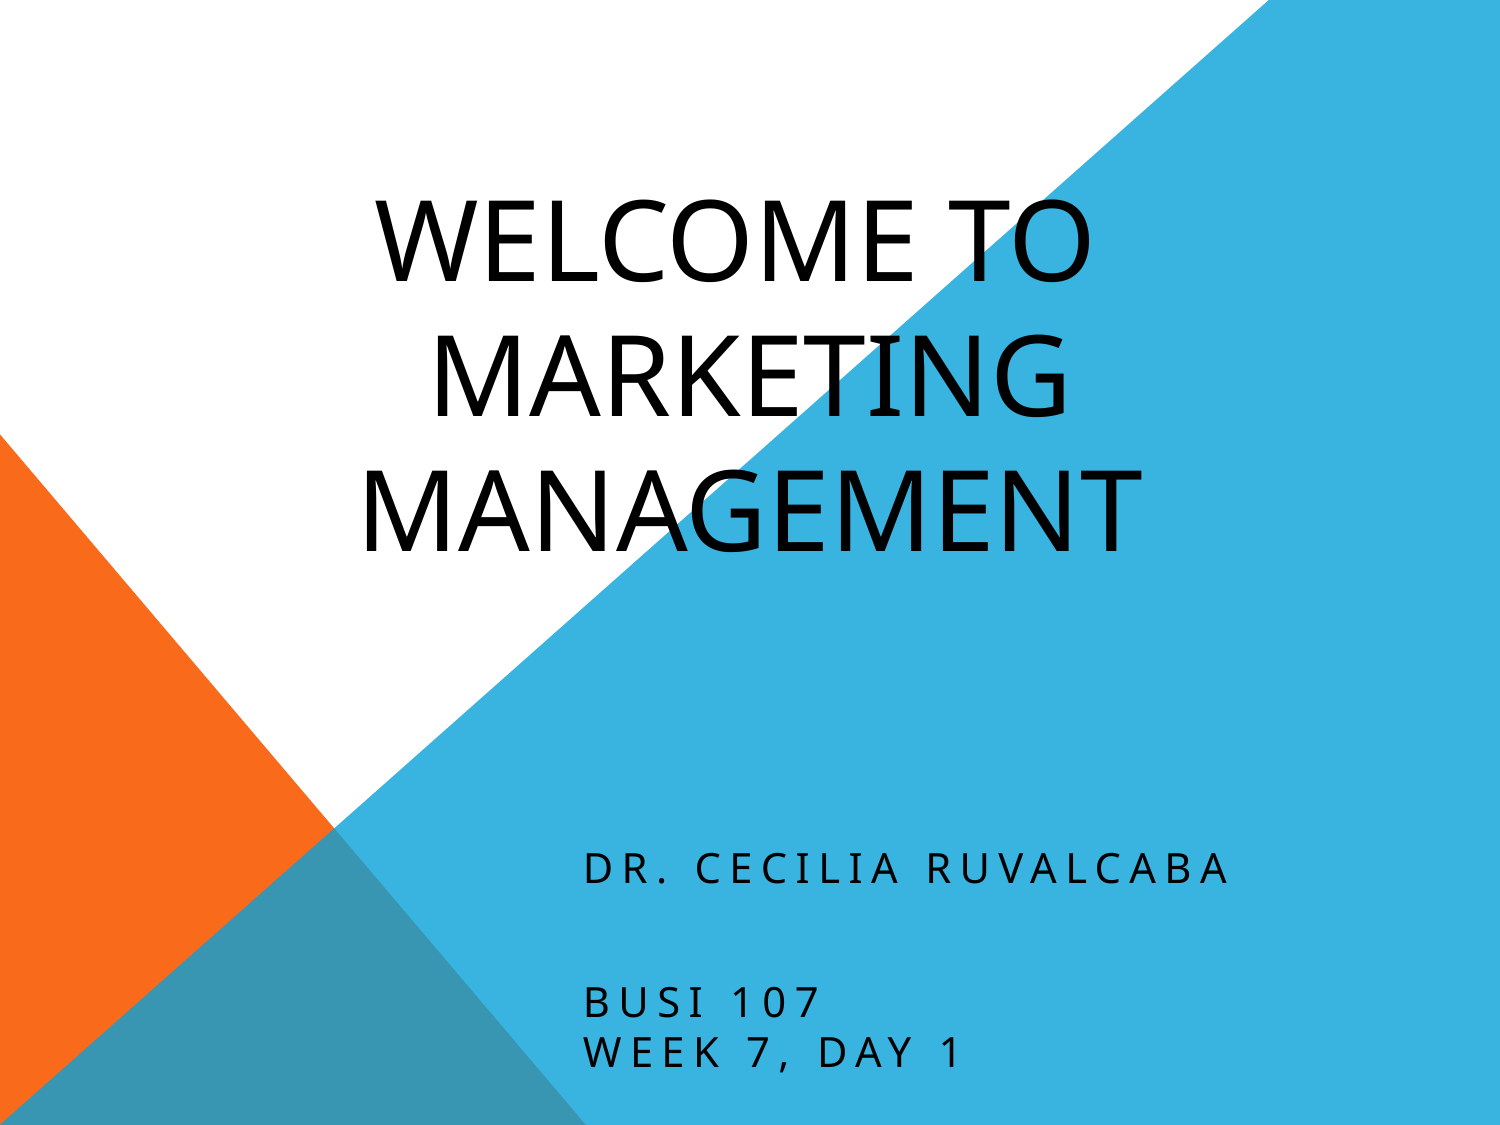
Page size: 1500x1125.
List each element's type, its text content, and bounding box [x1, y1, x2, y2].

subtitle Dr. Cecilia Ruvalcaba BUSI 107 Week 7, Day 1 [567, 840, 1499, 1123]
title Welcome to Marketing Management [50, 275, 1450, 575]
